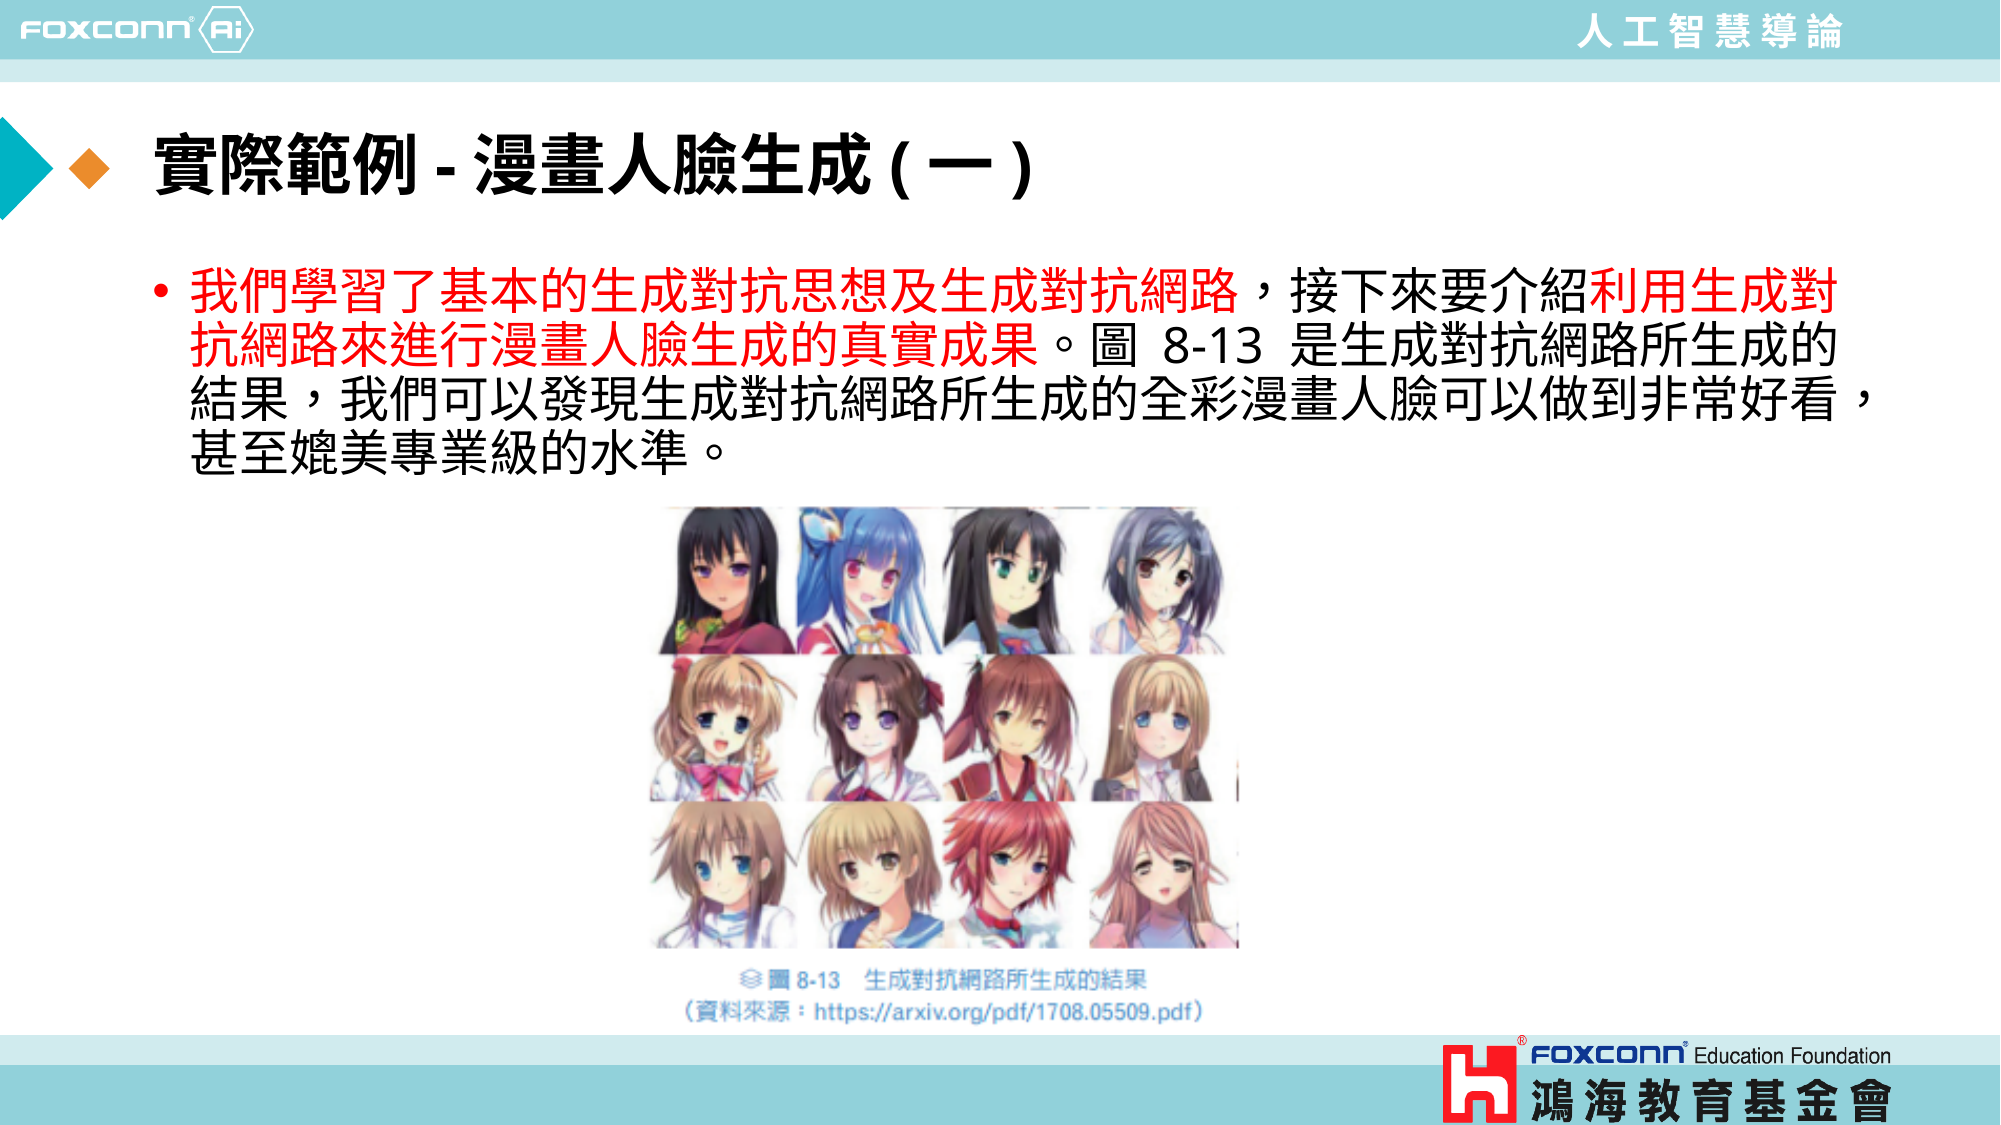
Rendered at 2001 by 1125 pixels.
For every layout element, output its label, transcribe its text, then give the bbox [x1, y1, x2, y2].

picture [21, 6, 254, 53]
title 實際範例-漫畫人臉生成(一) [137, 124, 1863, 213]
picture [636, 499, 1254, 1033]
list 我們學習了基本的生成對抗思想及生成對抗網路，接下來要介紹利用生成對抗網路來進行漫畫人臉生成的真實成果。圖 8-13 是生成對抗網路所生成的結果，我們可以發現生成對抗網路所生成的全彩漫畫人臉可以做到非常好看，甚至媲美專業級的水準。 [137, 259, 1863, 1014]
picture [1443, 1035, 1891, 1123]
